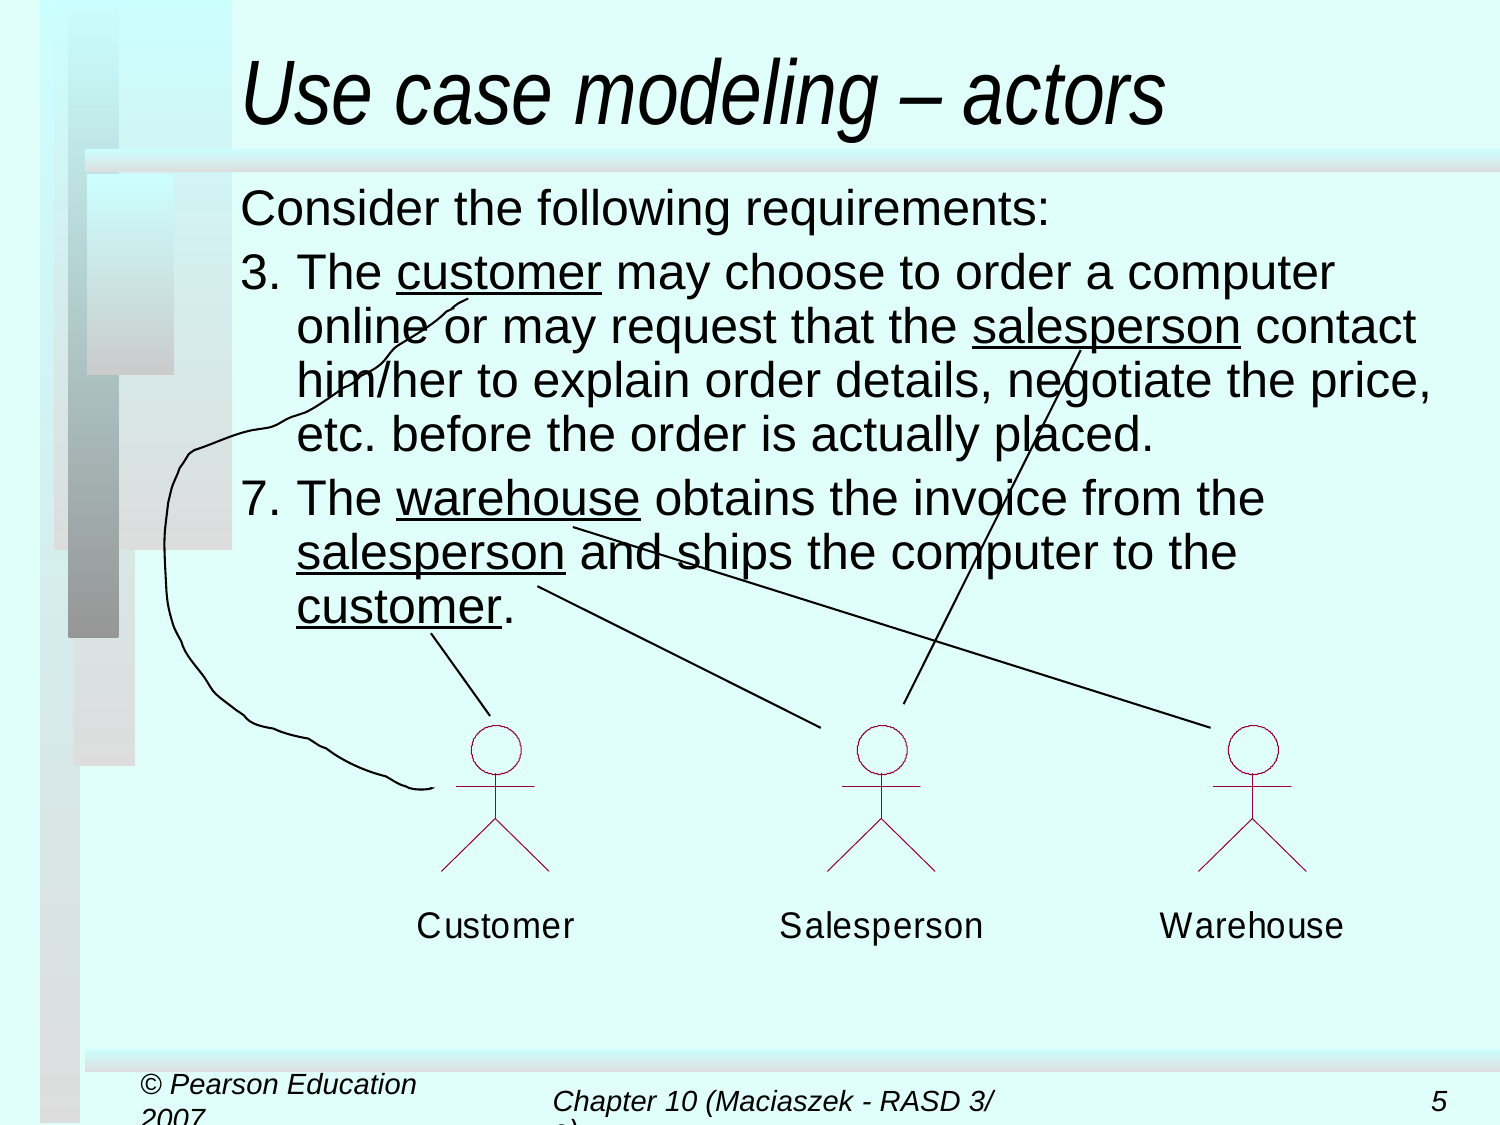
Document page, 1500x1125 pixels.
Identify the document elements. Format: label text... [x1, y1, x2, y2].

picture [289, 704, 1459, 1039]
title Use case modeling – actors [225, 0, 1500, 150]
text_box [164, 298, 469, 735]
list Consider the following requirements: 3. The customer may choose to order a computer online or may request that the salesperson contact him/her to explain order details, negotiate the price, etc. before the order is actually placed. 7. The warehouse obtains the invoice from the salesperson and ships the computer to the customer. [225, 174, 1463, 669]
footer Chapter 10 (Maciaszek - RASD 3/e) [537, 1074, 1013, 1125]
slide_number 5 [1149, 1074, 1463, 1125]
slide_number © Pearson Education 2007 [125, 1074, 438, 1125]
